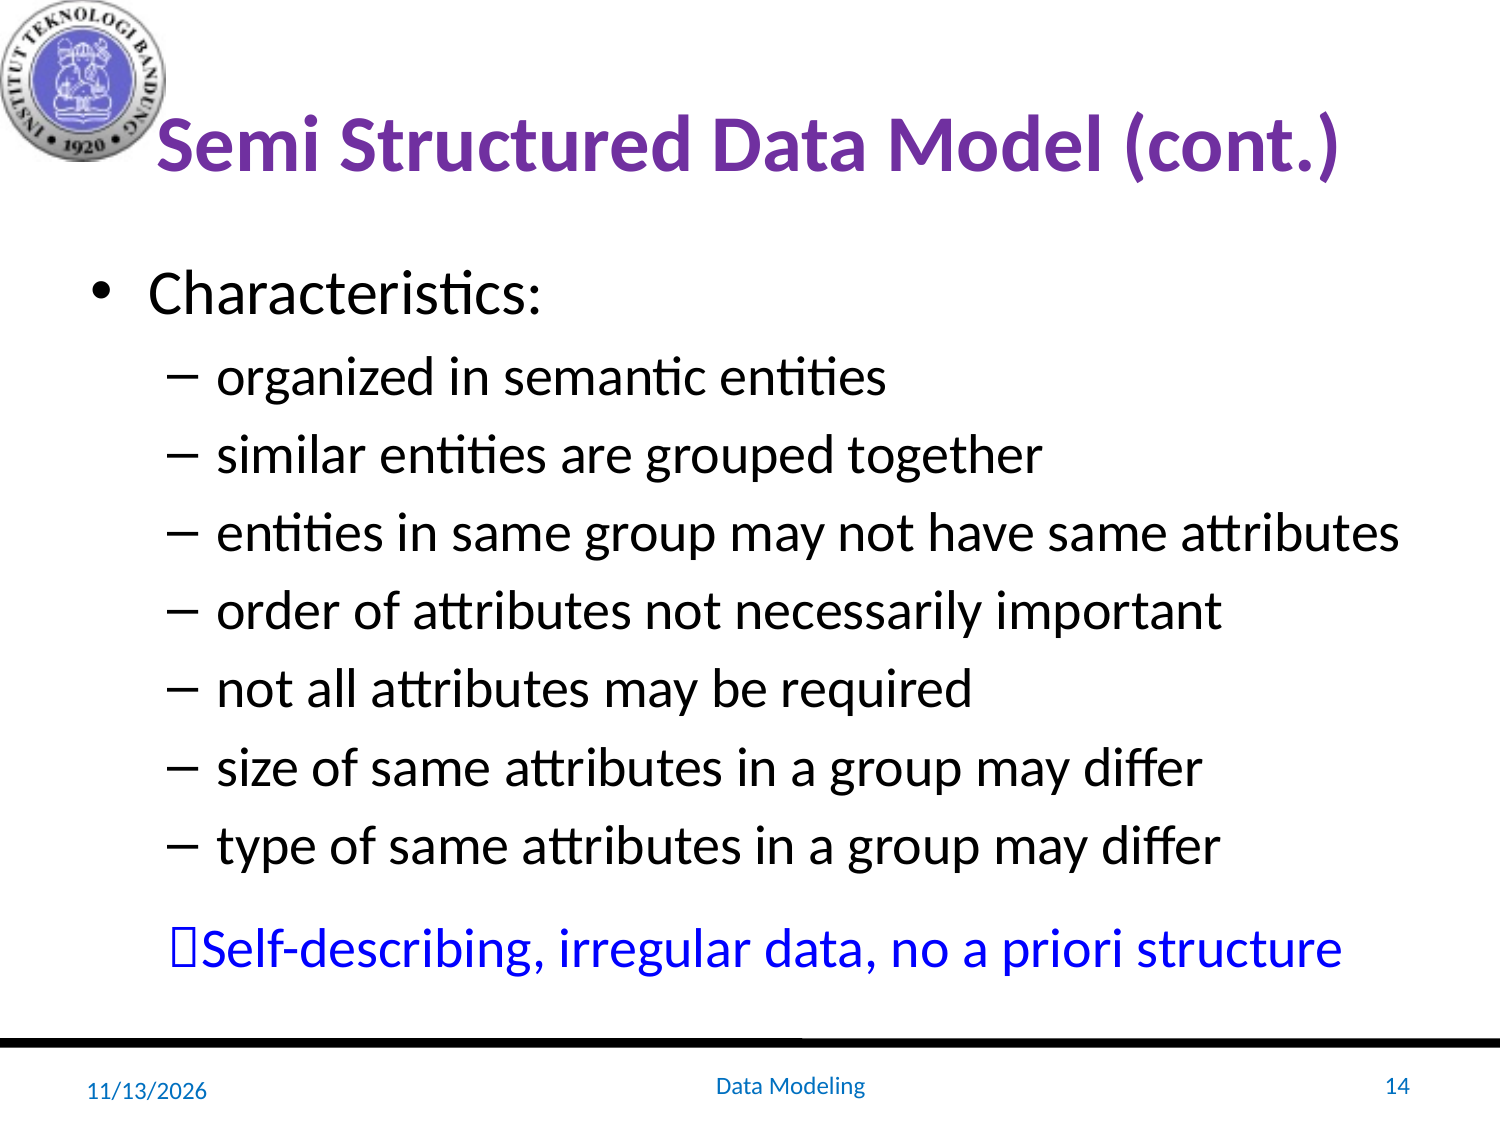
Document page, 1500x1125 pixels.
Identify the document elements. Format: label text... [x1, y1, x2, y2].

list Characteristics: organized in semantic entities similar entities are grouped together entities in same group may not have same attributes order of attributes not necessarily important not all attributes may be required size of same attributes in a group may differ type of same attributes in a group may differ Self-describing, irregular data, no a priori structure [75, 243, 1425, 1024]
title Semi Structured Data Model (cont.) [75, 45, 1425, 233]
picture [0, 0, 166, 162]
footer Data Modeling [246, 1054, 1336, 1115]
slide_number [58, 1054, 223, 1125]
slide_number 14 [1359, 1054, 1425, 1115]
